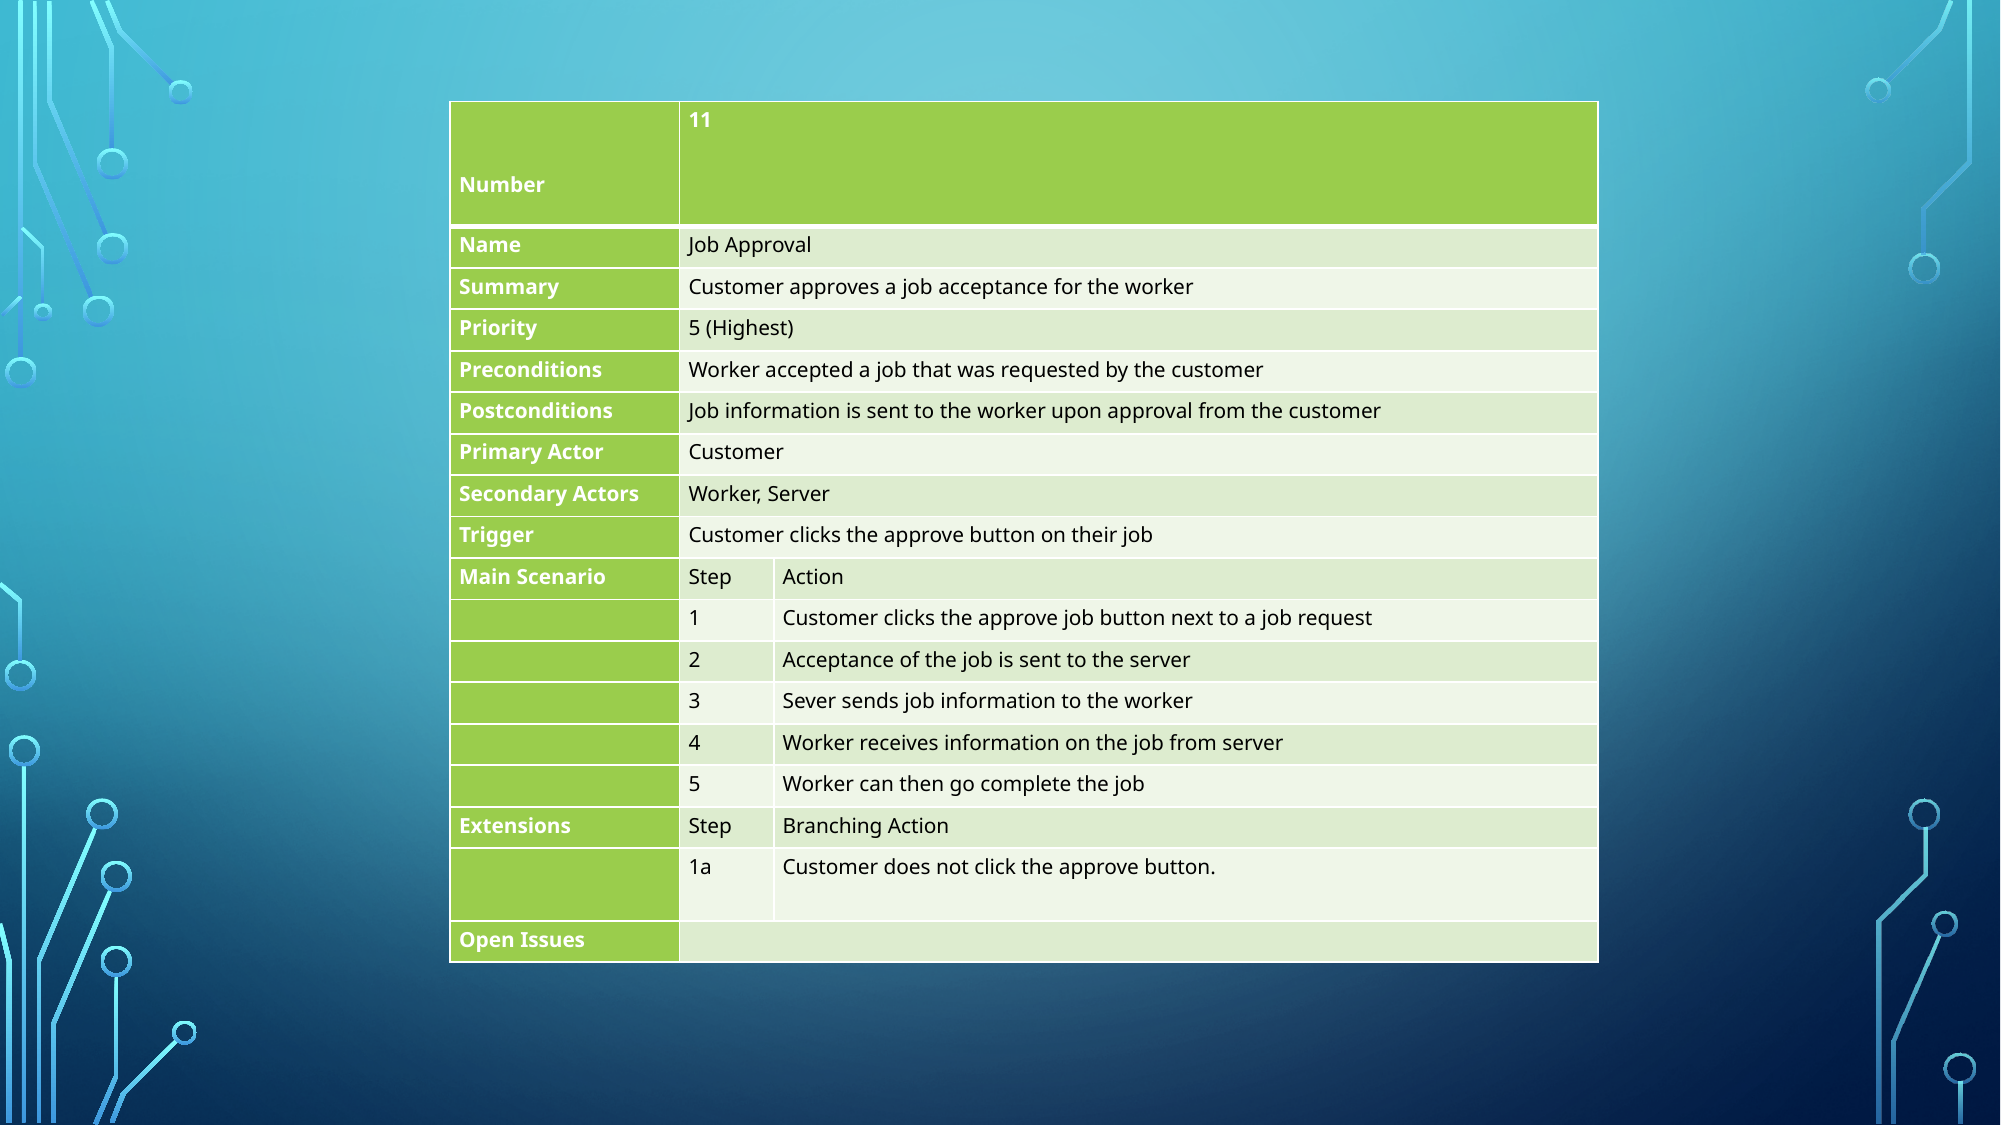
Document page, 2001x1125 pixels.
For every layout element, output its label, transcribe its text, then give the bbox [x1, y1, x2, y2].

table_cell Worker can then go complete the job [775, 766, 1597, 806]
table_cell Customer clicks the approve button on their job [680, 517, 1597, 557]
table_cell Main Scenario [451, 559, 679, 599]
table_cell Step [680, 559, 773, 599]
table_cell Acceptance of the job is sent to the server [775, 642, 1597, 681]
table_cell Action [775, 559, 1597, 599]
table_cell 5 (Highest) [680, 310, 1597, 350]
table_cell 2 [680, 642, 773, 681]
table_cell Trigger [451, 517, 679, 557]
table_cell Postconditions [451, 393, 679, 433]
table_header 11 [680, 102, 1597, 224]
table_header Number [451, 102, 679, 224]
table_cell Worker accepted a job that was requested by the customer [680, 352, 1597, 391]
table_cell Customer does not click the approve button. [775, 849, 1597, 920]
table_cell Customer approves a job acceptance for the worker [680, 269, 1597, 308]
table_cell [451, 600, 679, 640]
table_cell Job Approval [680, 229, 1597, 267]
table_cell [451, 725, 679, 764]
table_cell 3 [680, 683, 773, 723]
table_cell [451, 642, 679, 681]
table_cell Name [451, 229, 679, 267]
table_cell Priority [451, 310, 679, 350]
table_cell [451, 849, 679, 920]
table_cell Step [680, 808, 773, 847]
table_cell 5 [680, 766, 773, 806]
table_cell Open Issues [451, 922, 679, 961]
table_cell Branching Action [775, 808, 1597, 847]
table_cell Summary [451, 269, 679, 308]
table_cell 1 [680, 600, 773, 640]
table_cell Primary Actor [451, 435, 679, 474]
table_cell Job information is sent to the worker upon approval from the customer [680, 393, 1597, 433]
table_cell Customer clicks the approve job button next to a job request [775, 600, 1597, 640]
table_cell Customer [680, 435, 1597, 474]
table_cell Worker receives information on the job from server [775, 725, 1597, 764]
table_cell [451, 683, 679, 723]
table_cell Worker, Server [680, 476, 1597, 516]
table_cell [451, 766, 679, 806]
table_cell Sever sends job information to the worker [775, 683, 1597, 723]
table_cell 1a [680, 849, 773, 920]
table_cell [680, 922, 1597, 961]
table_cell Extensions [451, 808, 679, 847]
table_cell 4 [680, 725, 773, 764]
table_cell Secondary Actors [451, 476, 679, 516]
table_cell Preconditions [451, 352, 679, 391]
